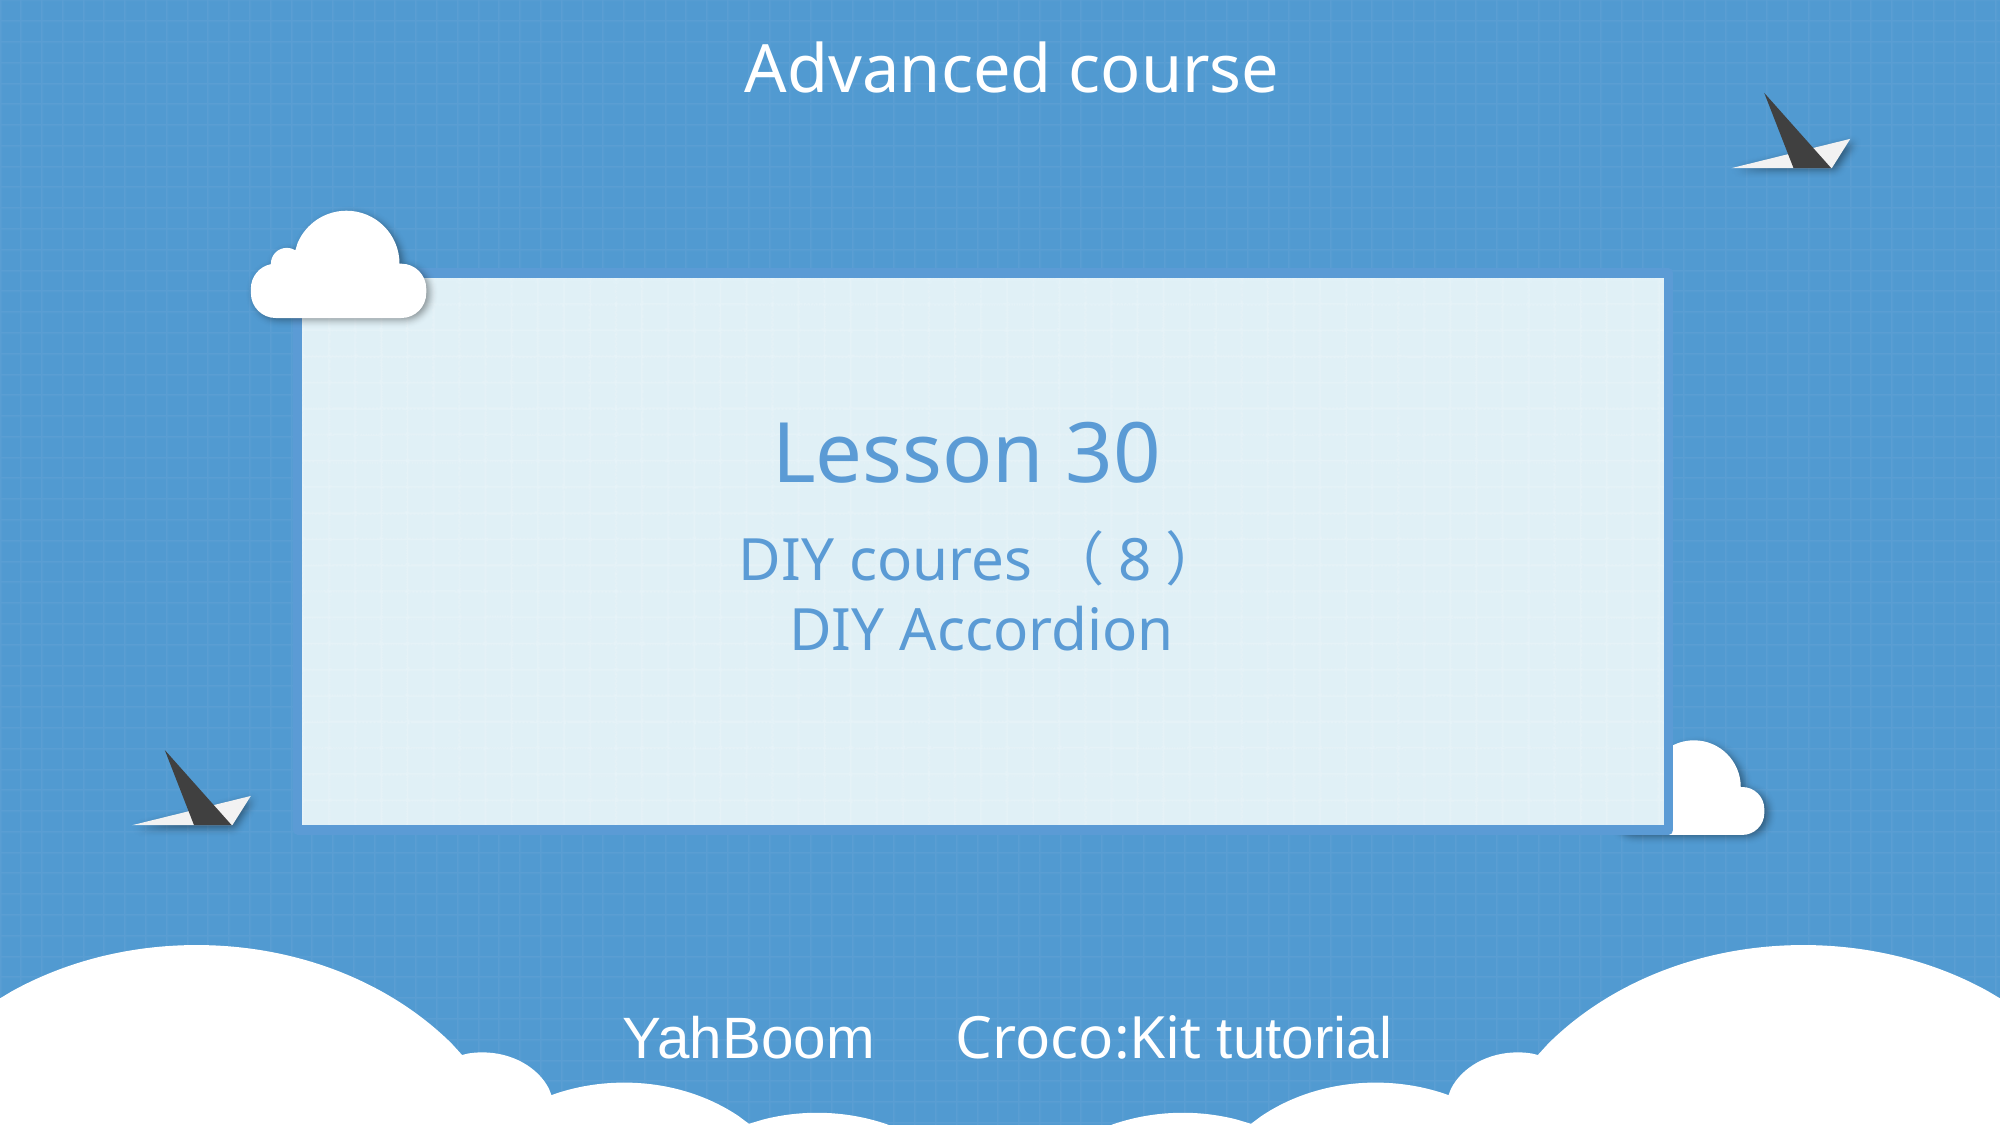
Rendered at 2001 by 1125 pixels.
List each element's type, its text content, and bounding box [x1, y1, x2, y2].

text_box [1625, 739, 1766, 836]
text_box YahBoom Croco:Kit tutorial [1111, 944, 2000, 1125]
text_box Advanced course [642, 40, 1383, 112]
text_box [1731, 92, 1851, 169]
text_box YahBoom Croco:Kit tutorial [0, 944, 889, 1125]
text_box [249, 209, 425, 320]
picture [302, 277, 1665, 826]
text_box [131, 749, 251, 826]
